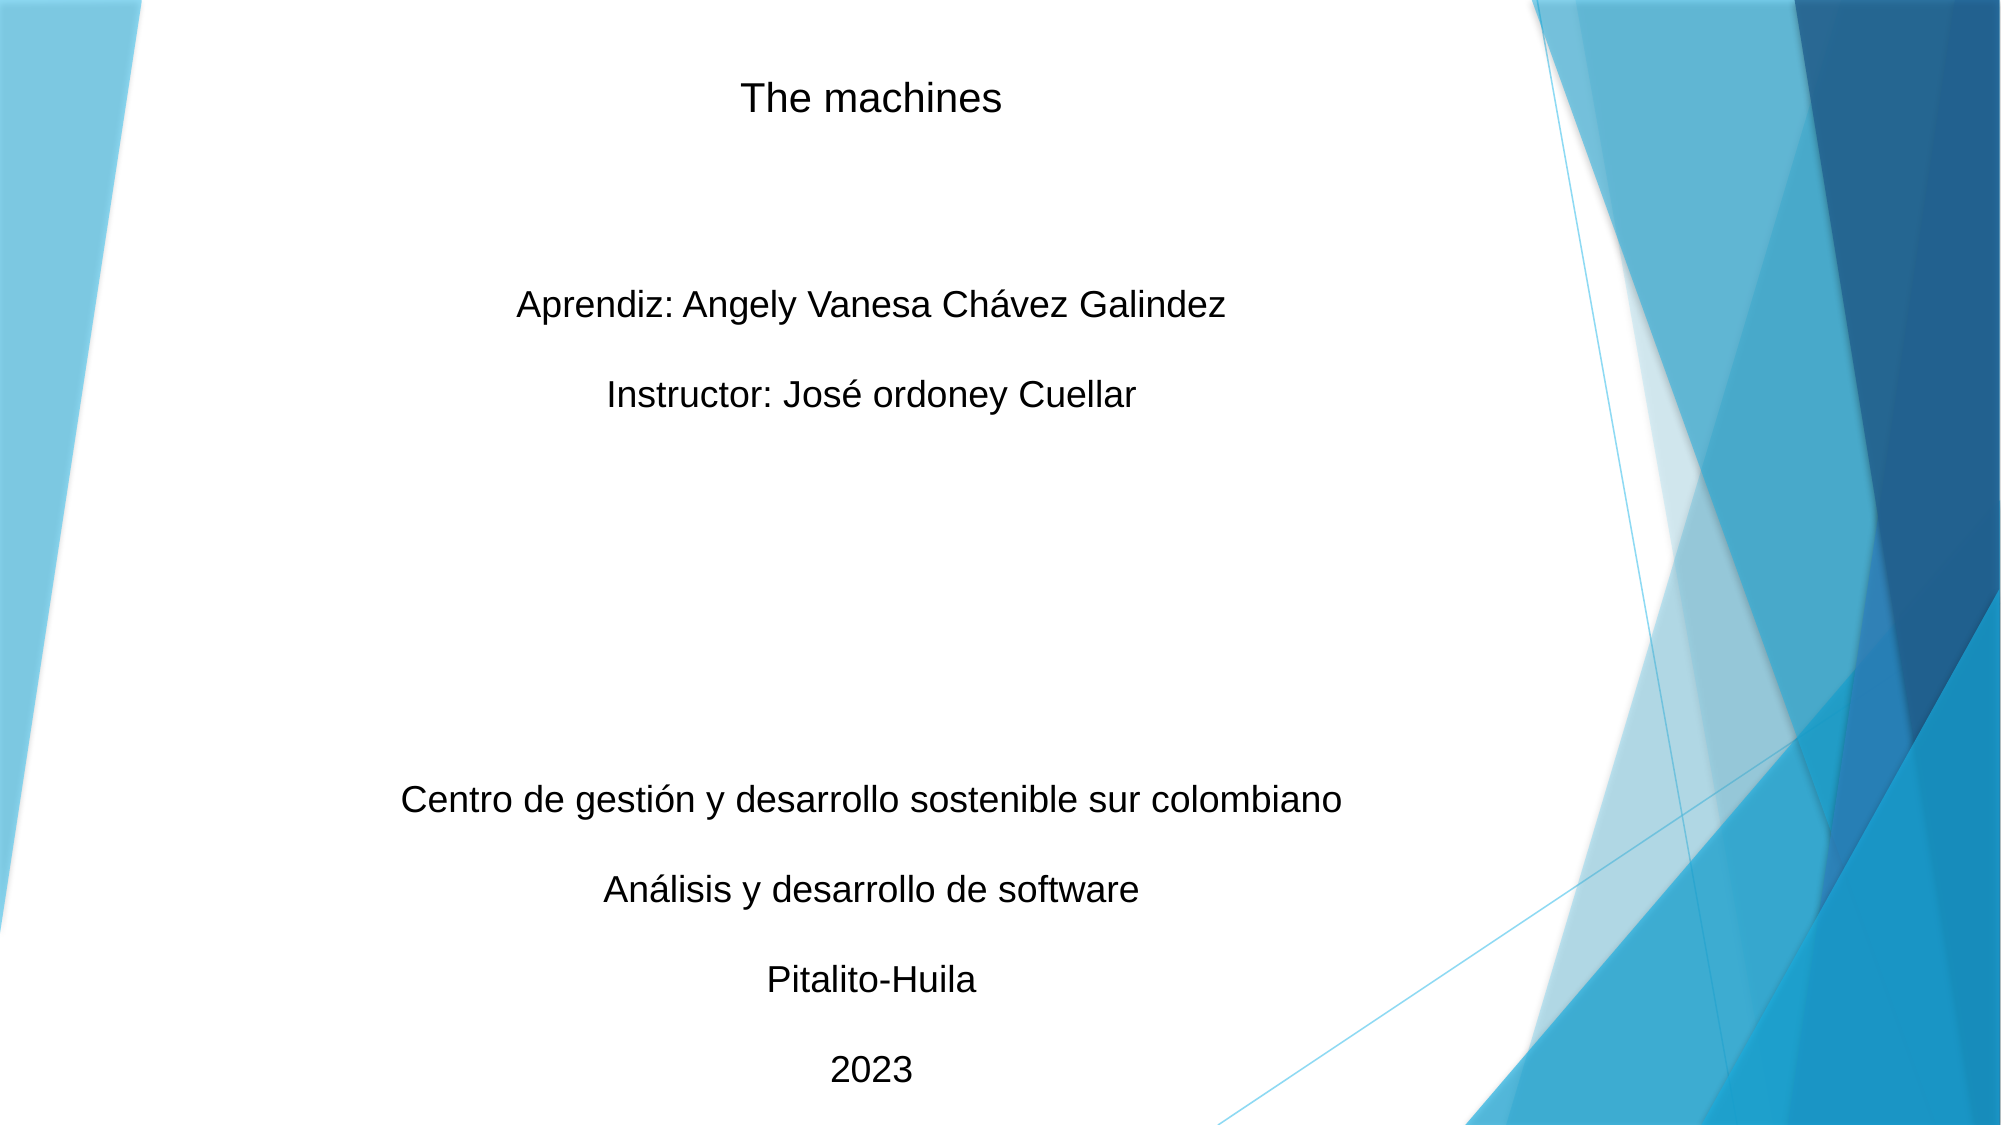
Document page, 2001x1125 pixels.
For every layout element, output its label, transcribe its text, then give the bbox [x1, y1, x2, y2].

text_box Aprendiz: Angely Vanesa Chávez Galindez Instructor: José ordoney Cuellar Centro de gestión y desarrollo sostenible sur colombiano Análisis y desarrollo de software Pitalito-Huila 2023 [191, 272, 1552, 1097]
subtitle The machines [191, 63, 1552, 141]
